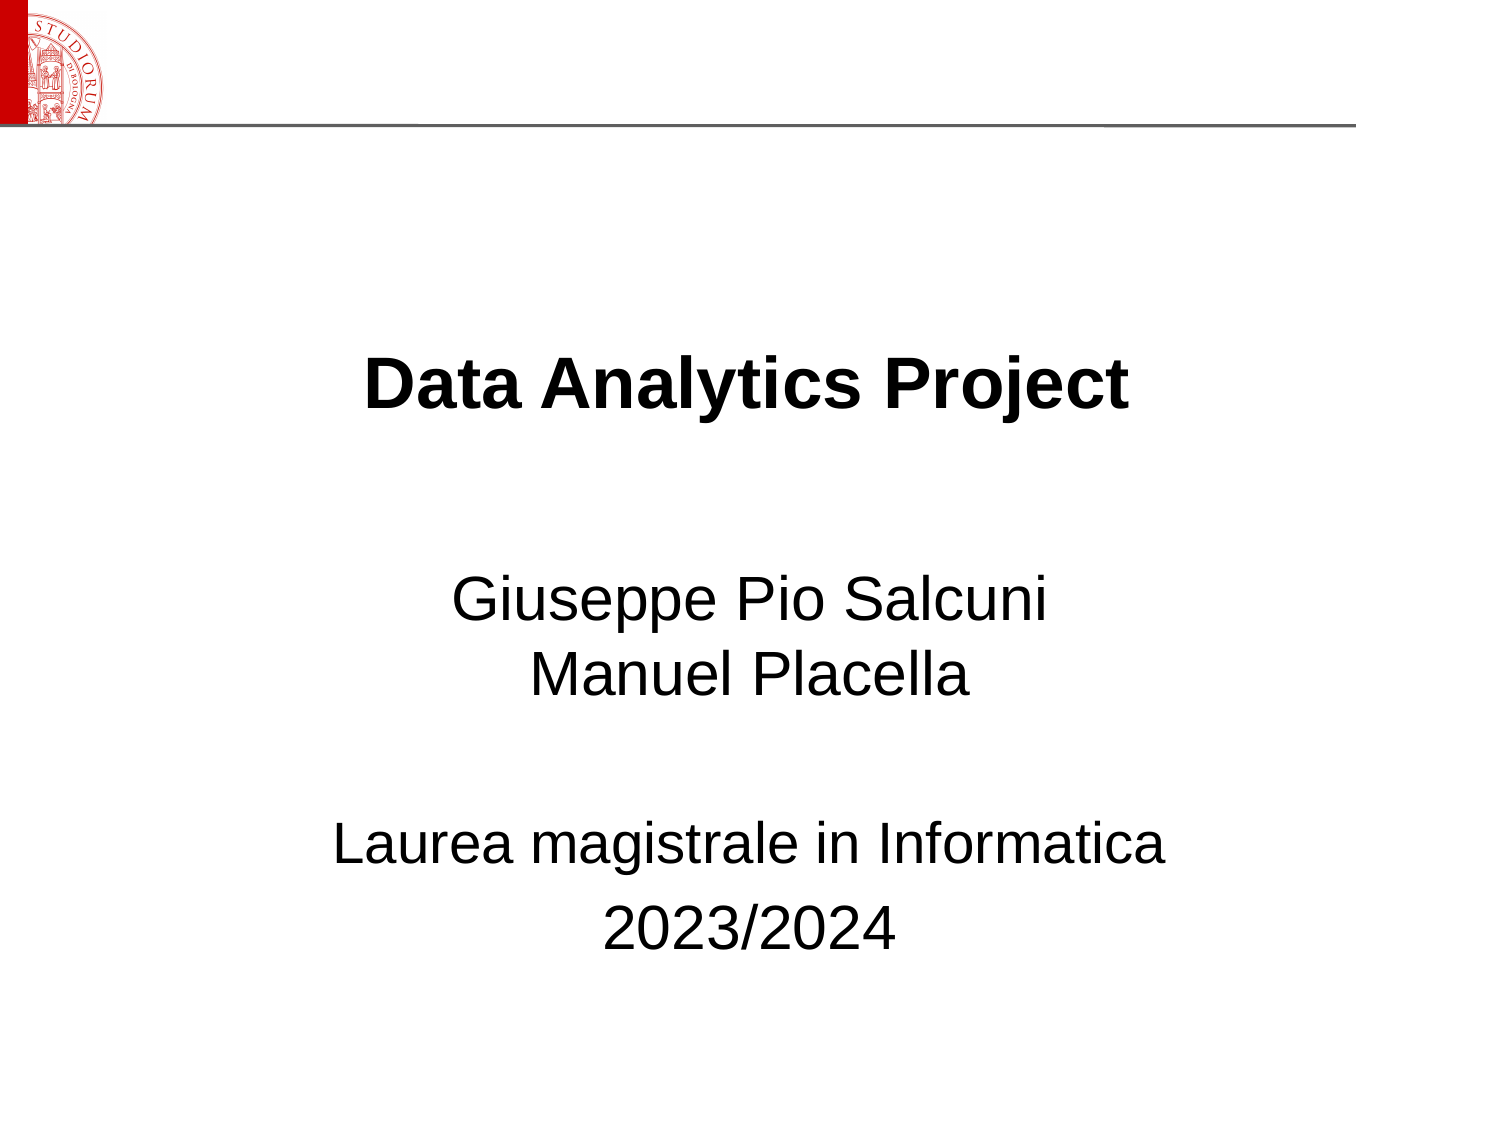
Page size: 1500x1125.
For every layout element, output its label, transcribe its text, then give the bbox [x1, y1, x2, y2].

picture [28, 11, 107, 123]
title Data Analytics Project [99, 328, 1375, 570]
subtitle Giuseppe Pio Salcuni Manuel Placella Laurea magistrale in Informatica 2023/2024 [225, 549, 1275, 924]
